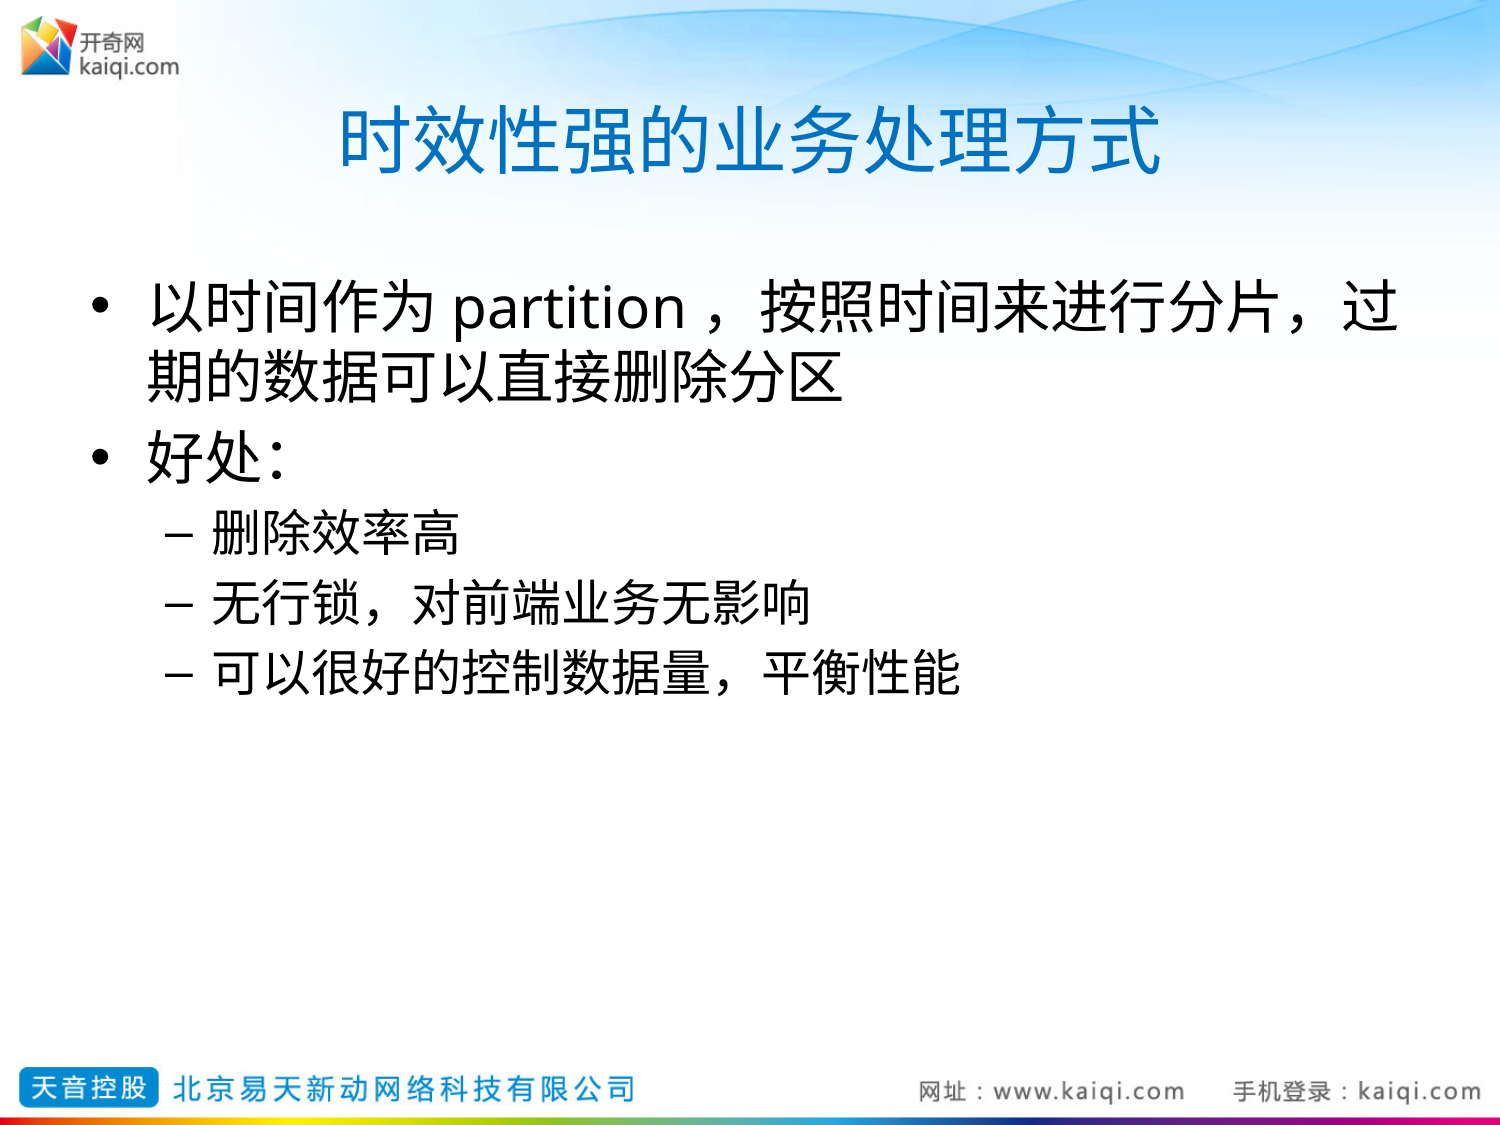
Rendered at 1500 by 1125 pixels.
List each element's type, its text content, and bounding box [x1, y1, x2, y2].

picture [0, 0, 1500, 1125]
title 时效性强的业务处理方式 [74, 44, 1426, 233]
list 以时间作为partition，按照时间来进行分片，过期的数据可以直接删除分区 好处： 删除效率高 无行锁，对前端业务无影响 可以很好的控制数据量，平衡性能 [74, 262, 1426, 1006]
